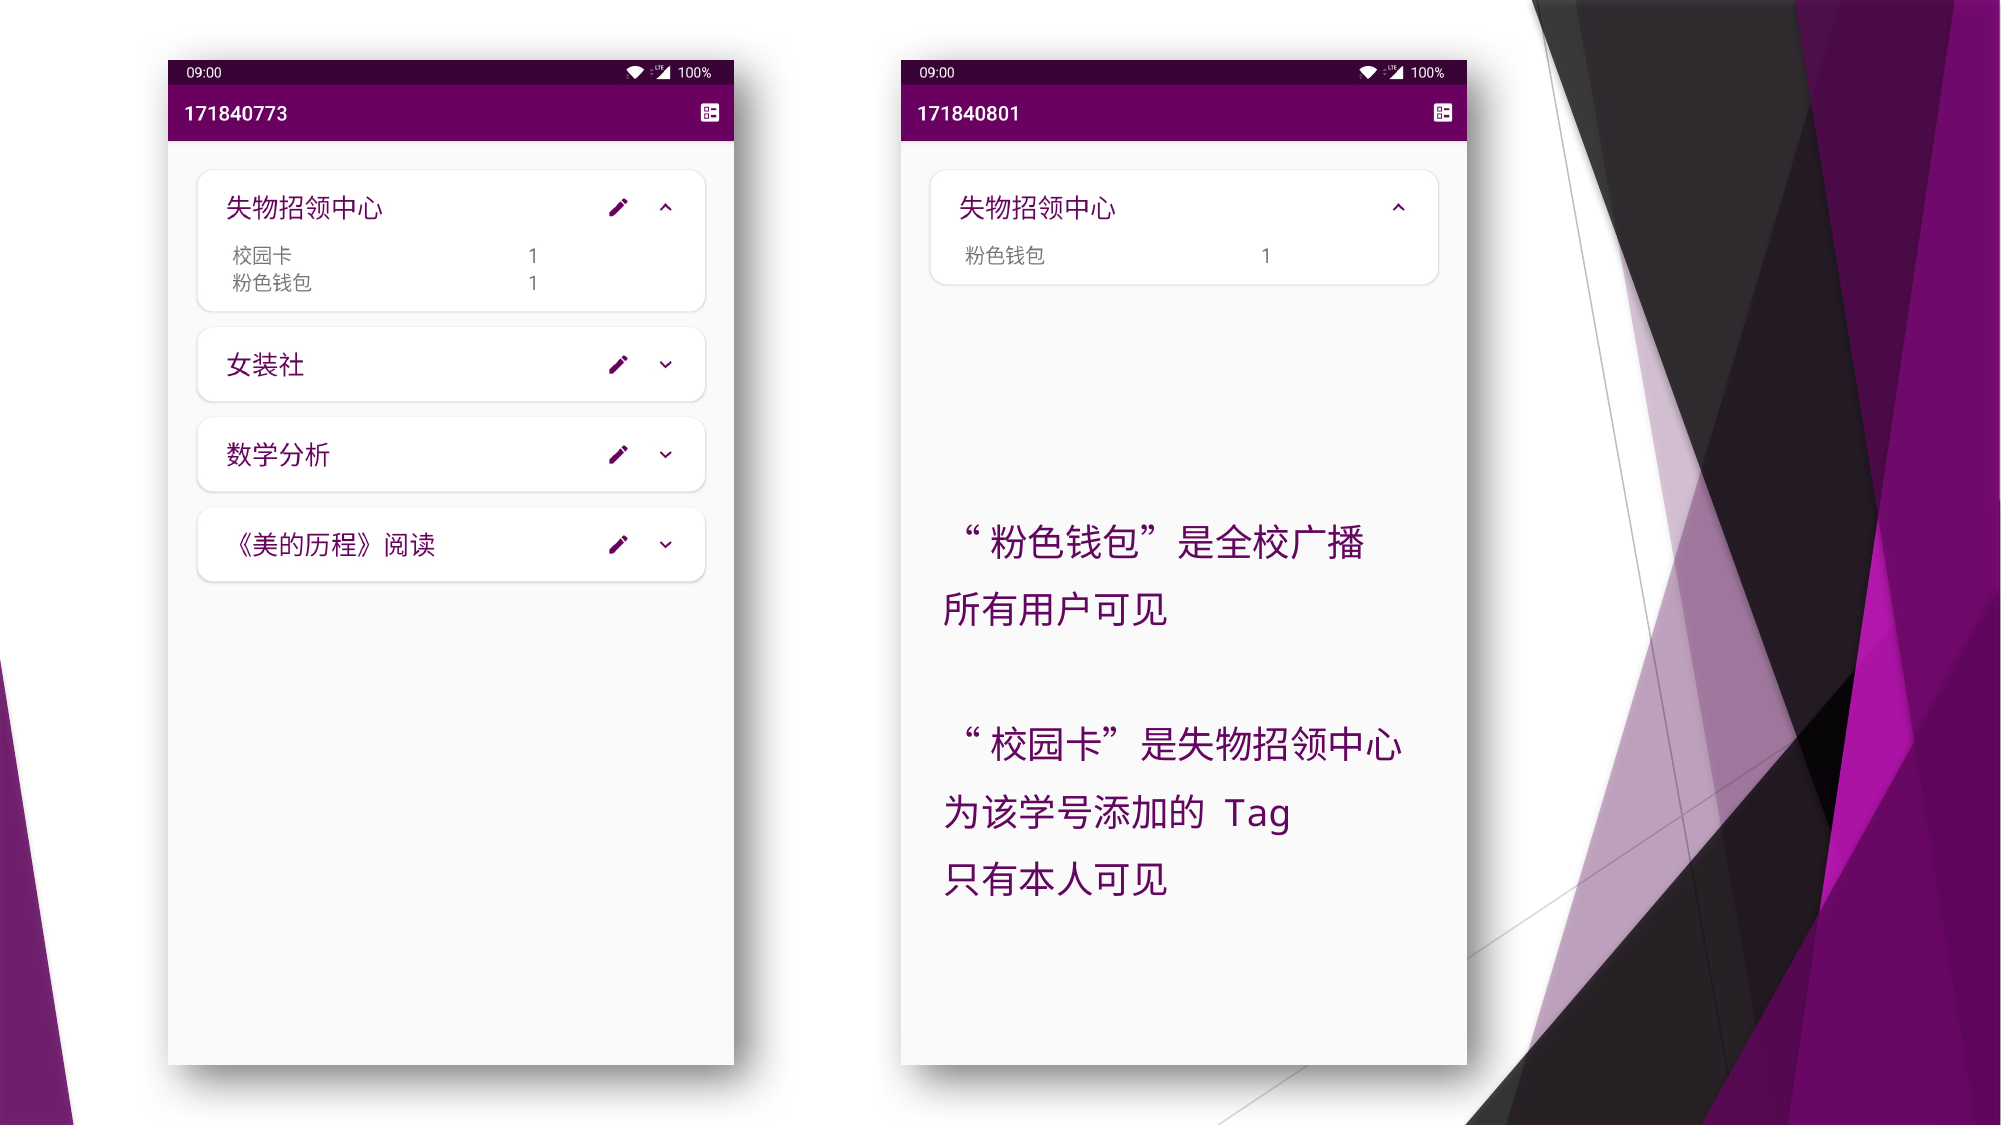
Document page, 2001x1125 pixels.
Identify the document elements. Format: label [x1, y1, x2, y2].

picture [168, 59, 734, 1065]
picture [901, 59, 1468, 1065]
